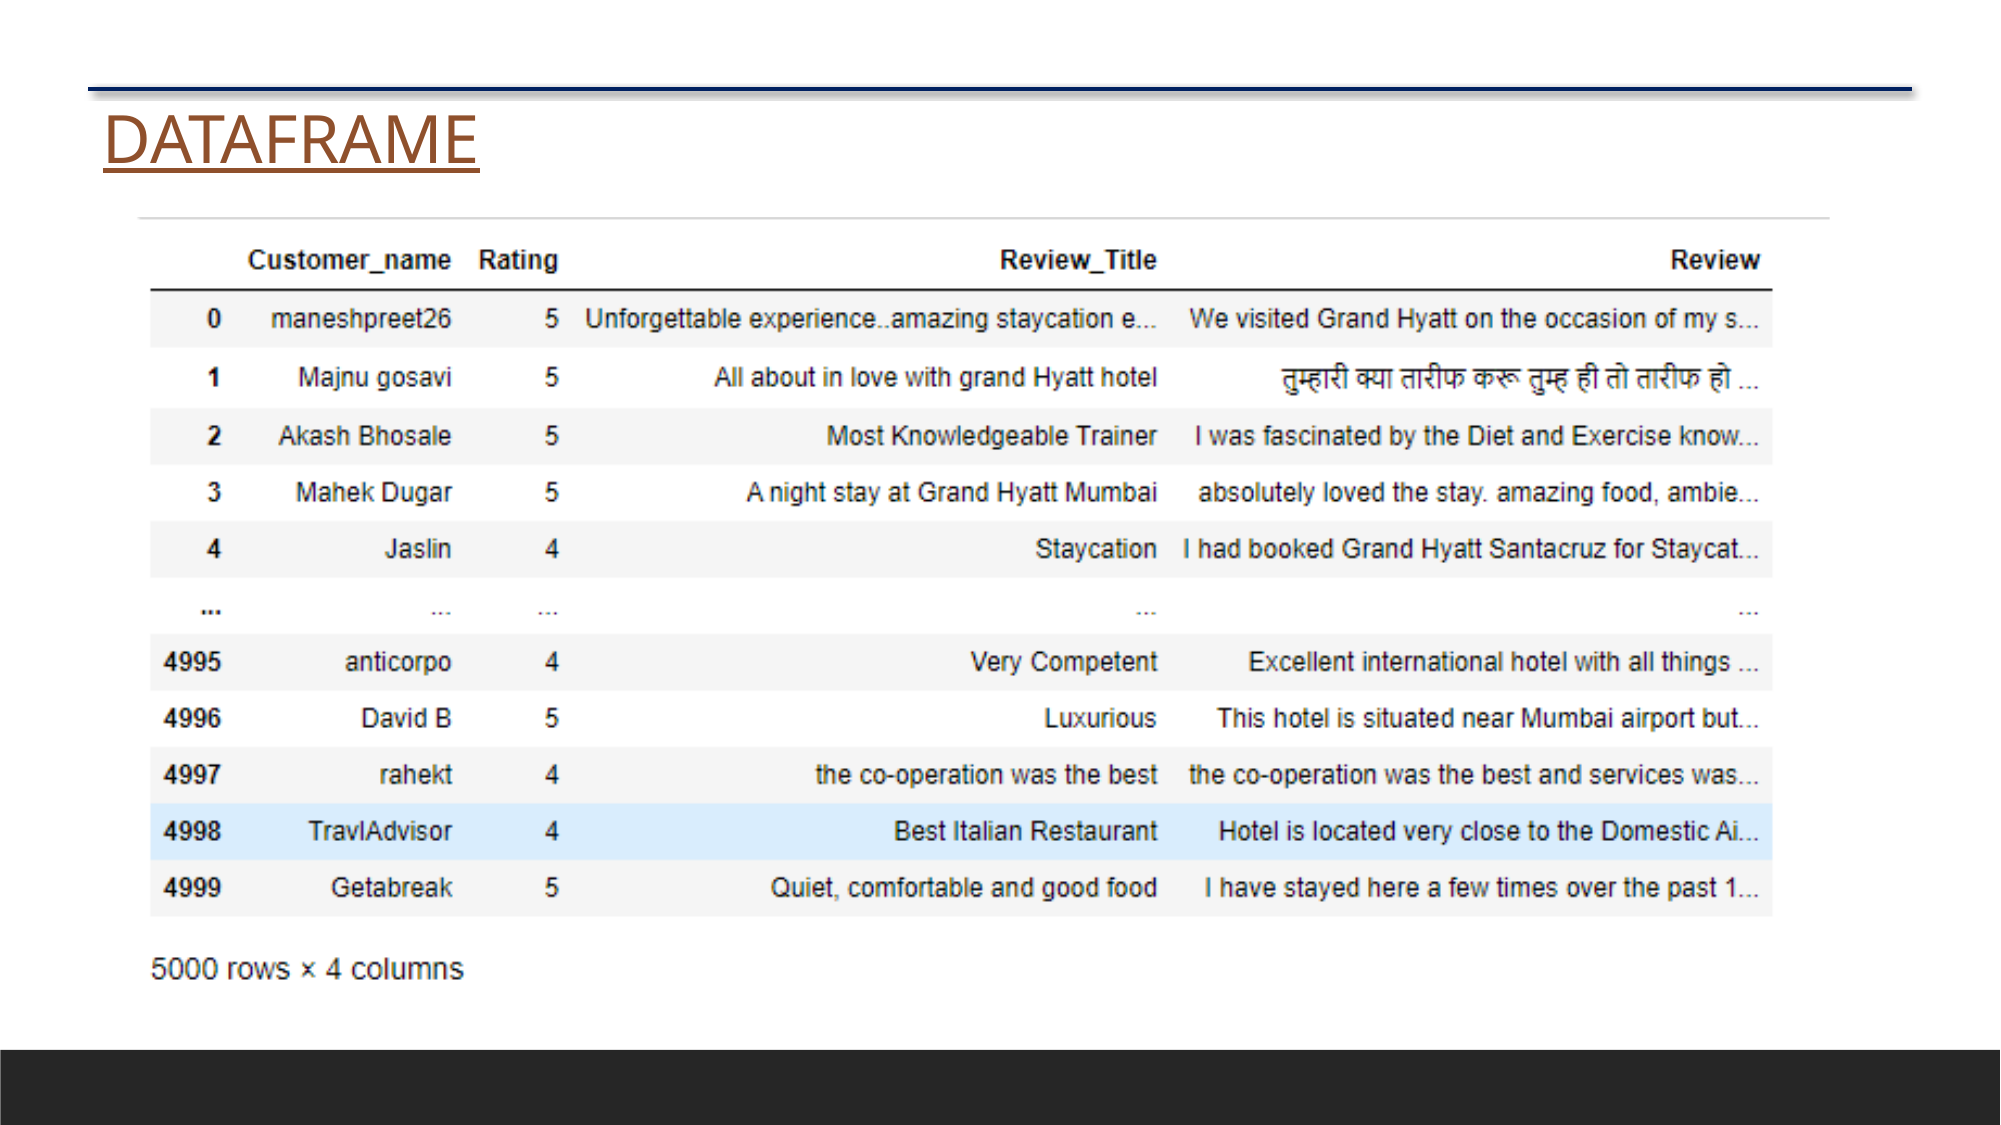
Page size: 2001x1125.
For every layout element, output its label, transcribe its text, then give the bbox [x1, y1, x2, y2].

text_box DATAFRAME [88, 98, 550, 184]
picture [132, 217, 1831, 1009]
